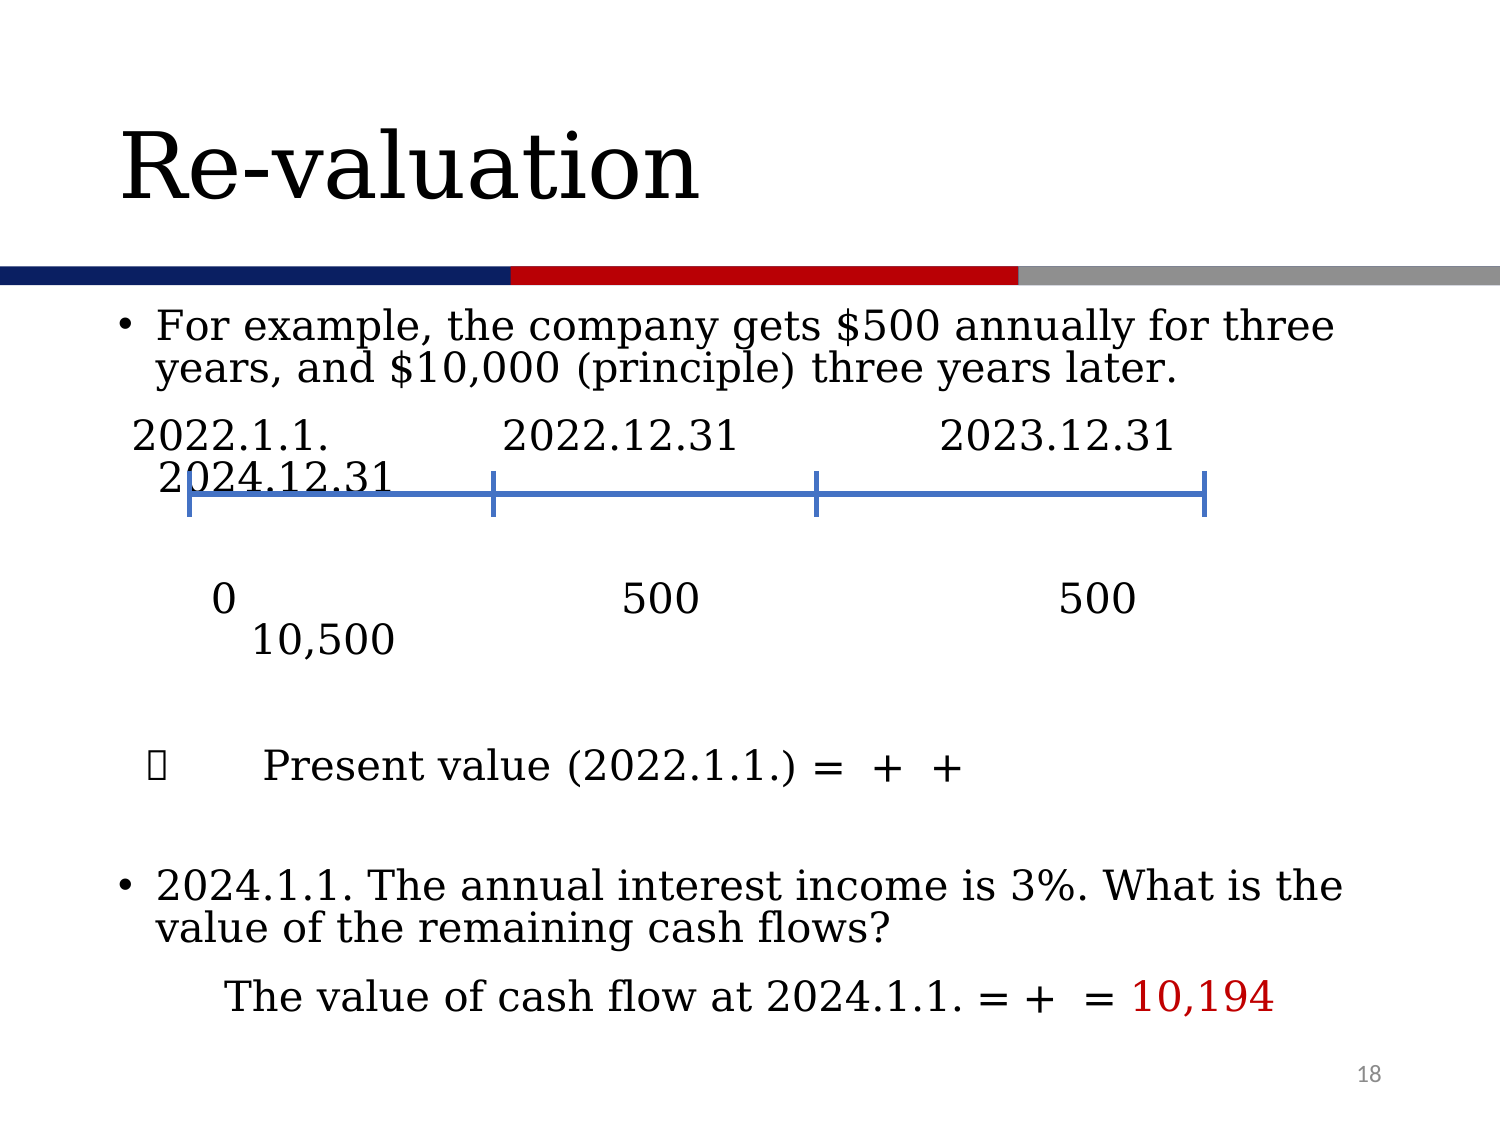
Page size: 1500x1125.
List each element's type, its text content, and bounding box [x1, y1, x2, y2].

title Re-valuation [103, 59, 1500, 278]
slide_number 18 [1059, 1042, 1397, 1103]
